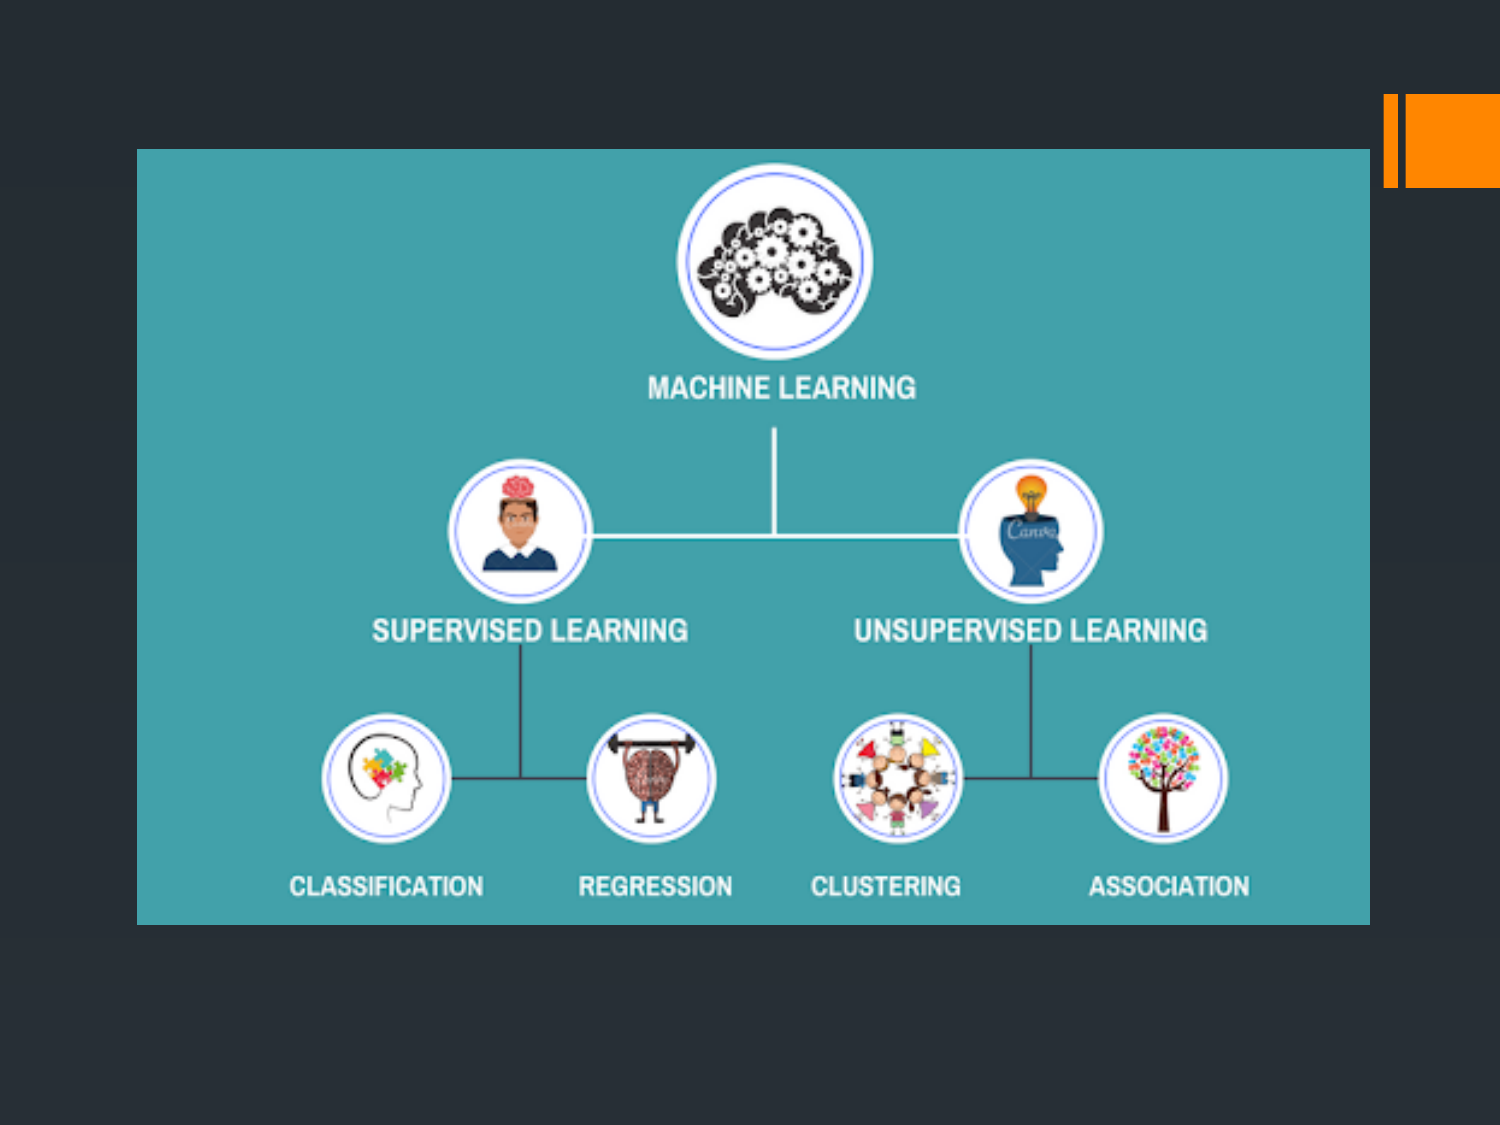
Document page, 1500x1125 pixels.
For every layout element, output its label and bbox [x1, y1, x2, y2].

picture [136, 149, 1371, 926]
